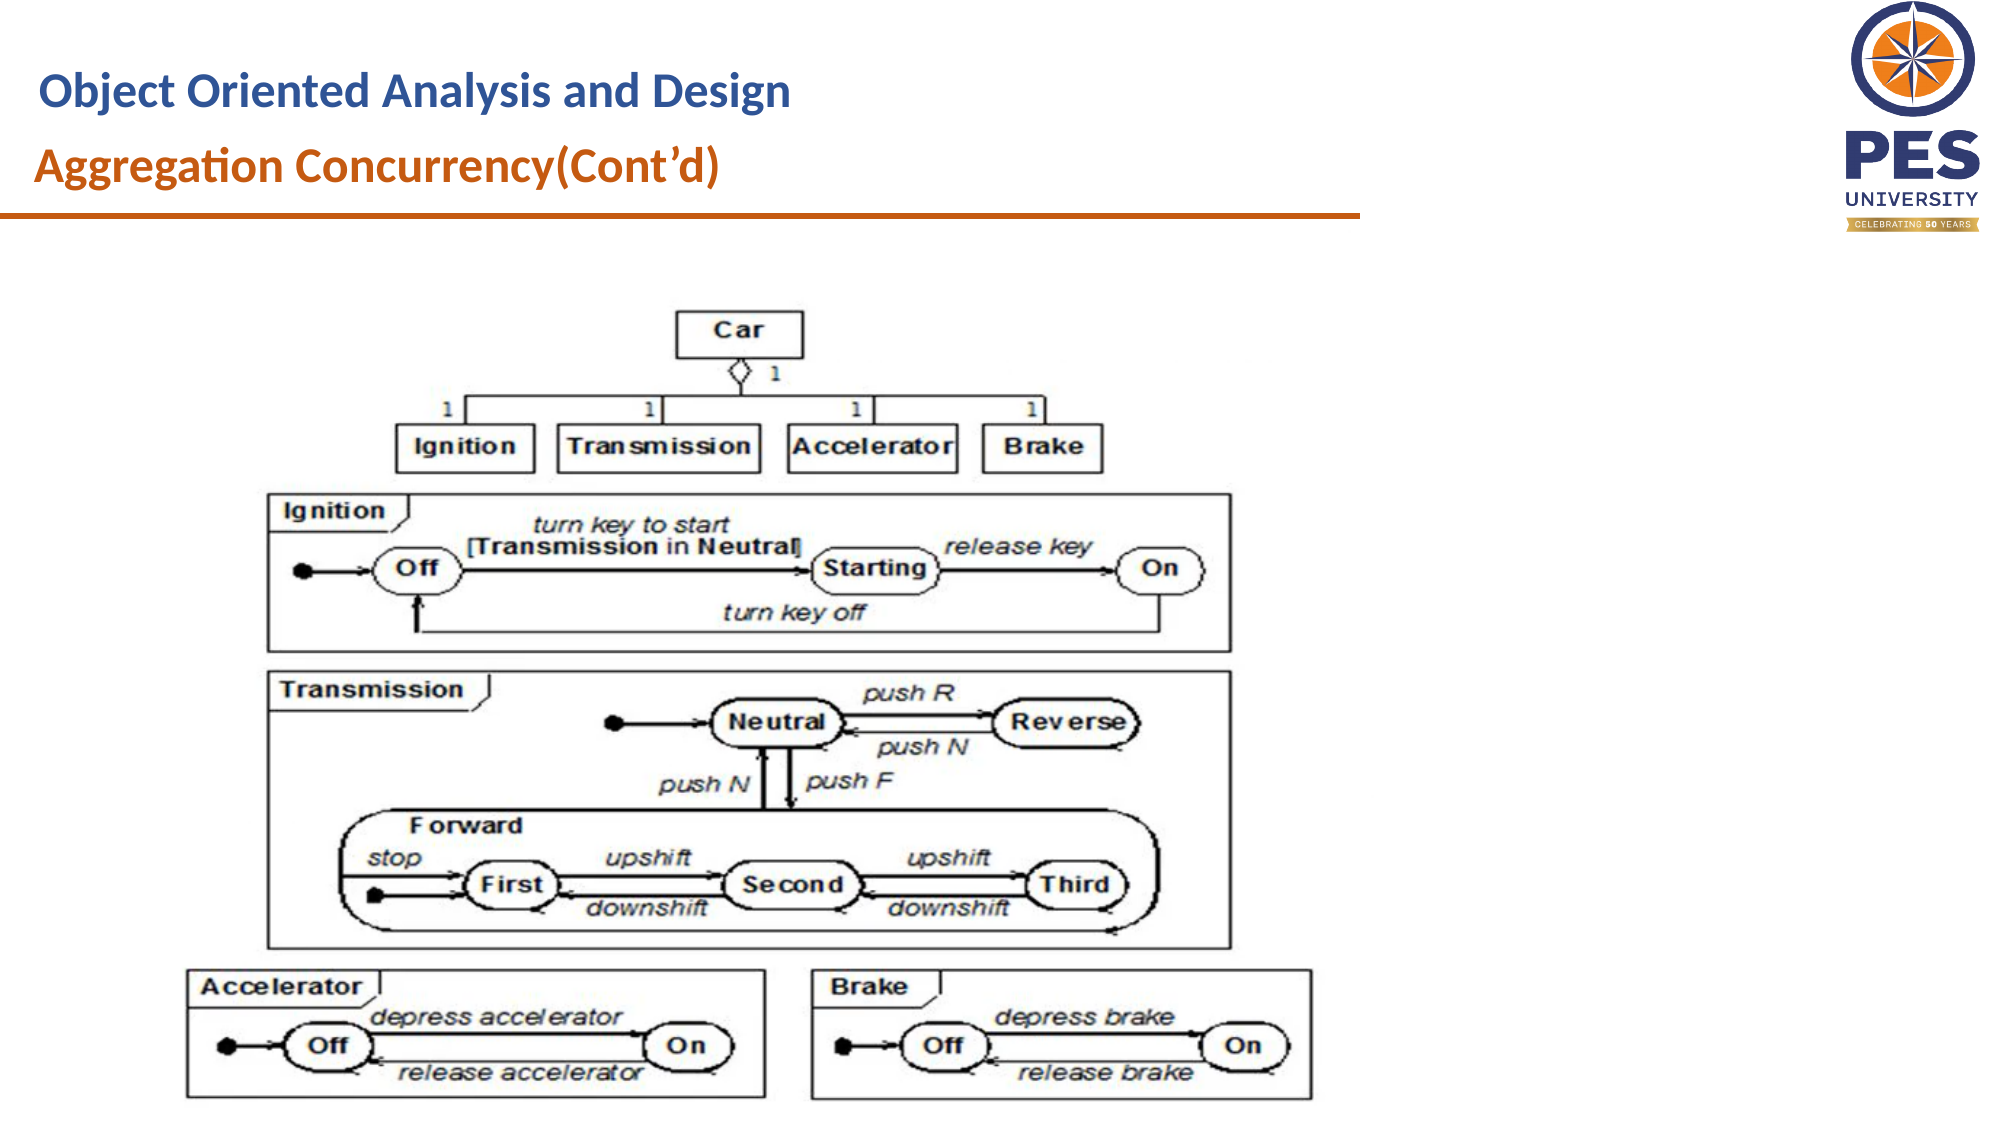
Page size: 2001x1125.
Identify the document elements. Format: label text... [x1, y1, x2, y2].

title Aggregation Concurrency(Cont’d) [18, 118, 1357, 207]
picture [1846, 1, 1980, 232]
picture [111, 229, 1395, 1113]
